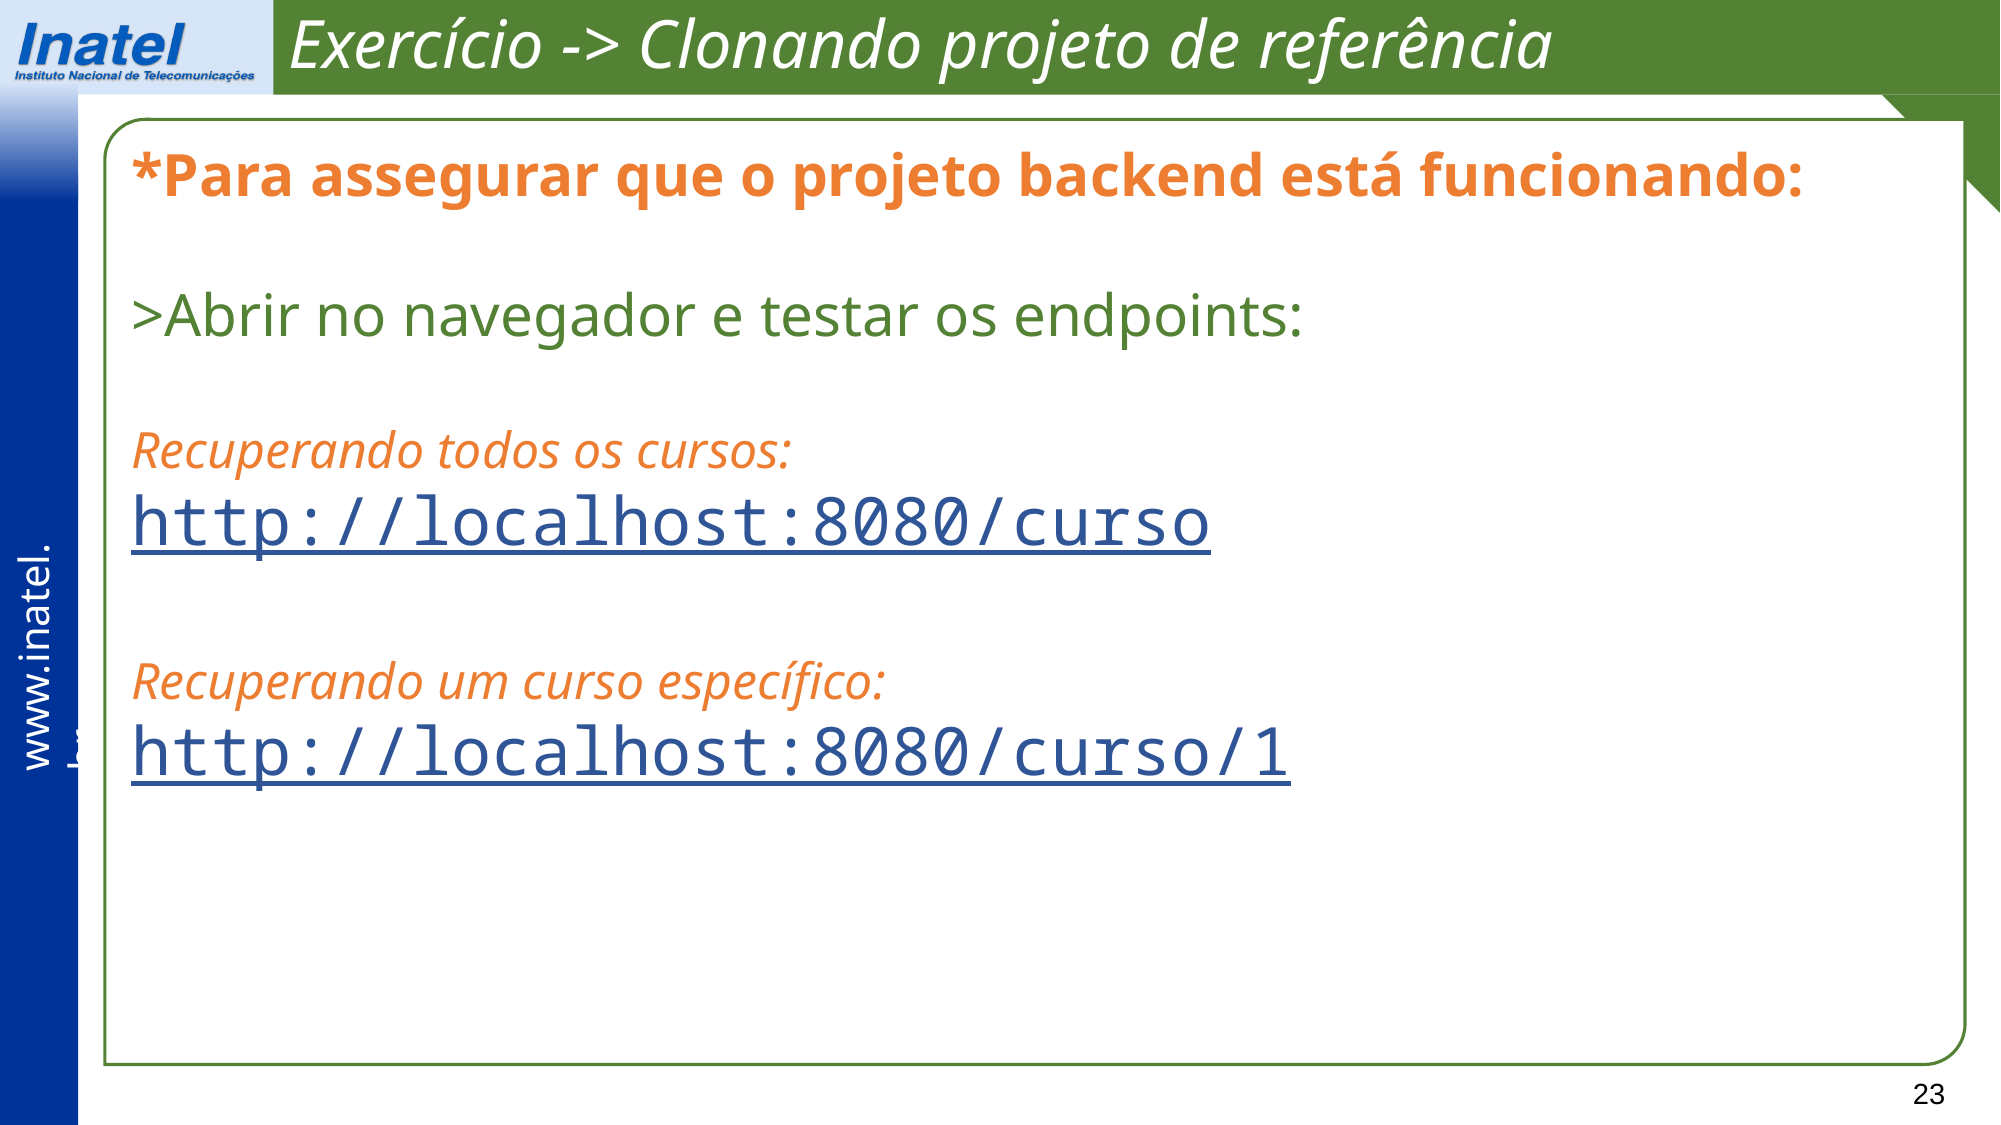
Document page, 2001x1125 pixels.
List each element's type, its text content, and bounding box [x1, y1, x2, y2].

text_box Exercício -> Clonando projeto de referência [272, 0, 2000, 96]
picture [12, 20, 258, 85]
text_box [1881, 96, 2000, 215]
text_box *Para assegurar que o projeto backend está funcionando: >Abrir no navegador e testar os endpoints: Recuperando todos os cursos: http://localhost:8080/curso Recuperando um curso específico: http://localhost:8080/curso/1 [103, 117, 1967, 1067]
